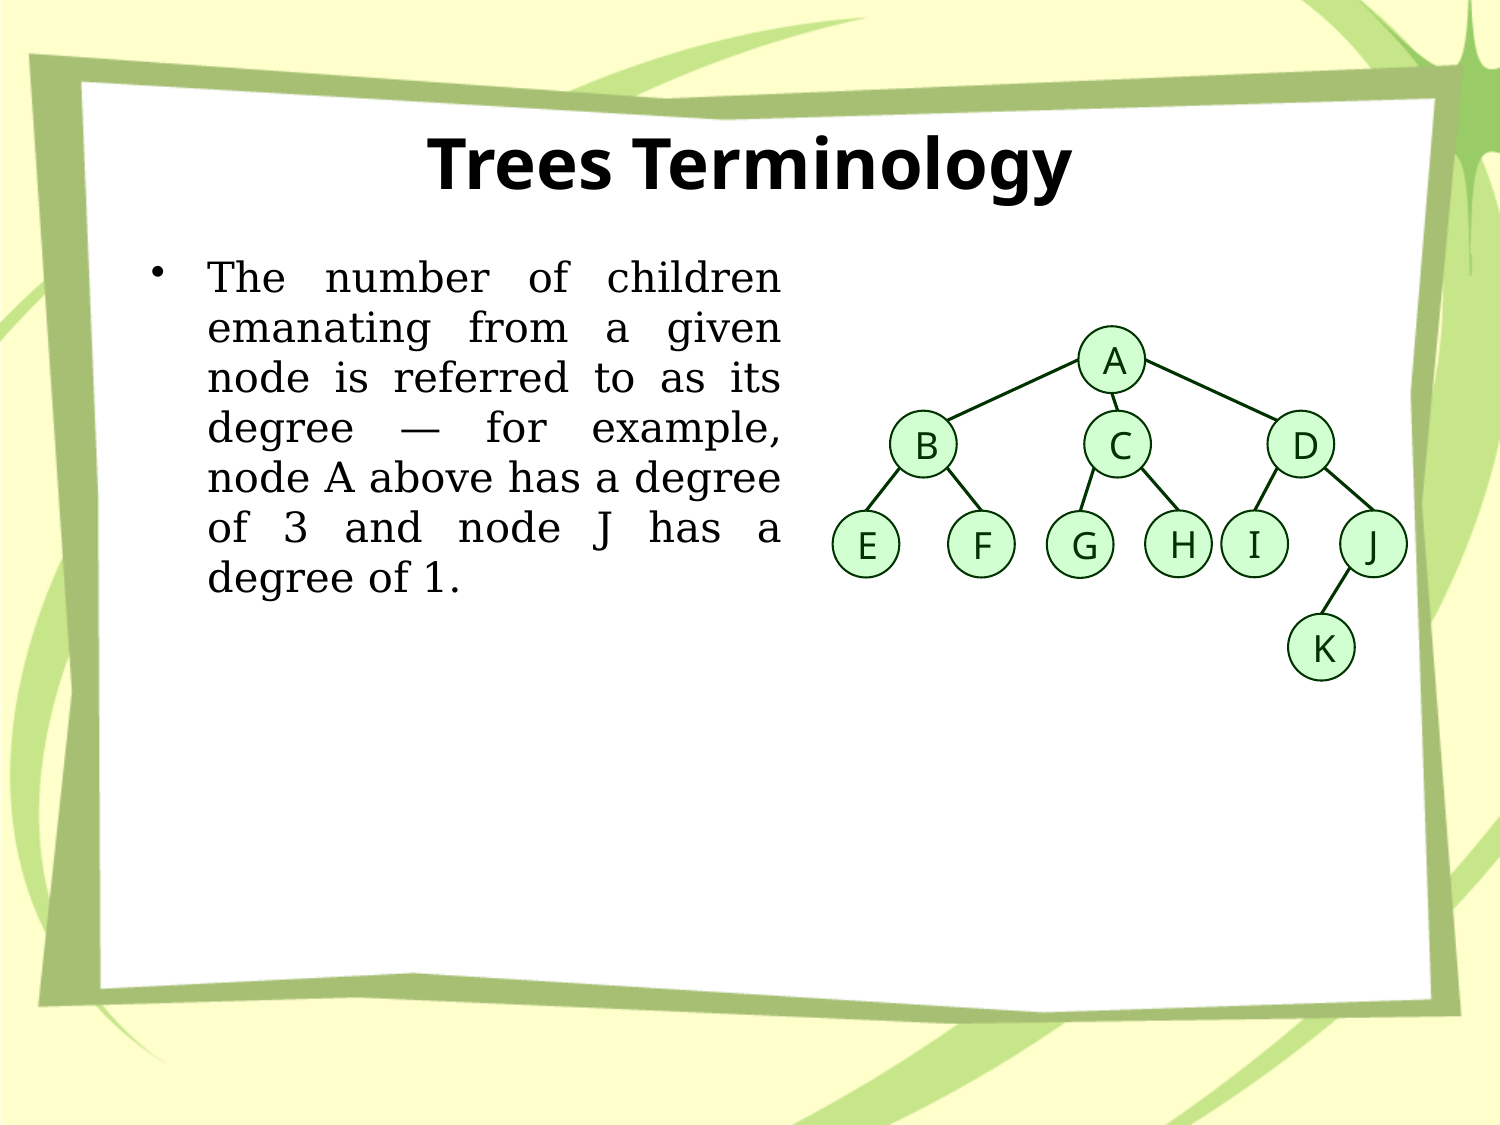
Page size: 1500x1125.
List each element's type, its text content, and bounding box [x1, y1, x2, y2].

picture [0, 0, 1500, 1125]
title Trees Terminology [75, 101, 1425, 220]
text_box The number of children emanating from a given node is referred to as its degree — for example, node A above has a degree of 3 and node J has a degree of 1. [135, 243, 798, 919]
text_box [832, 326, 1407, 681]
